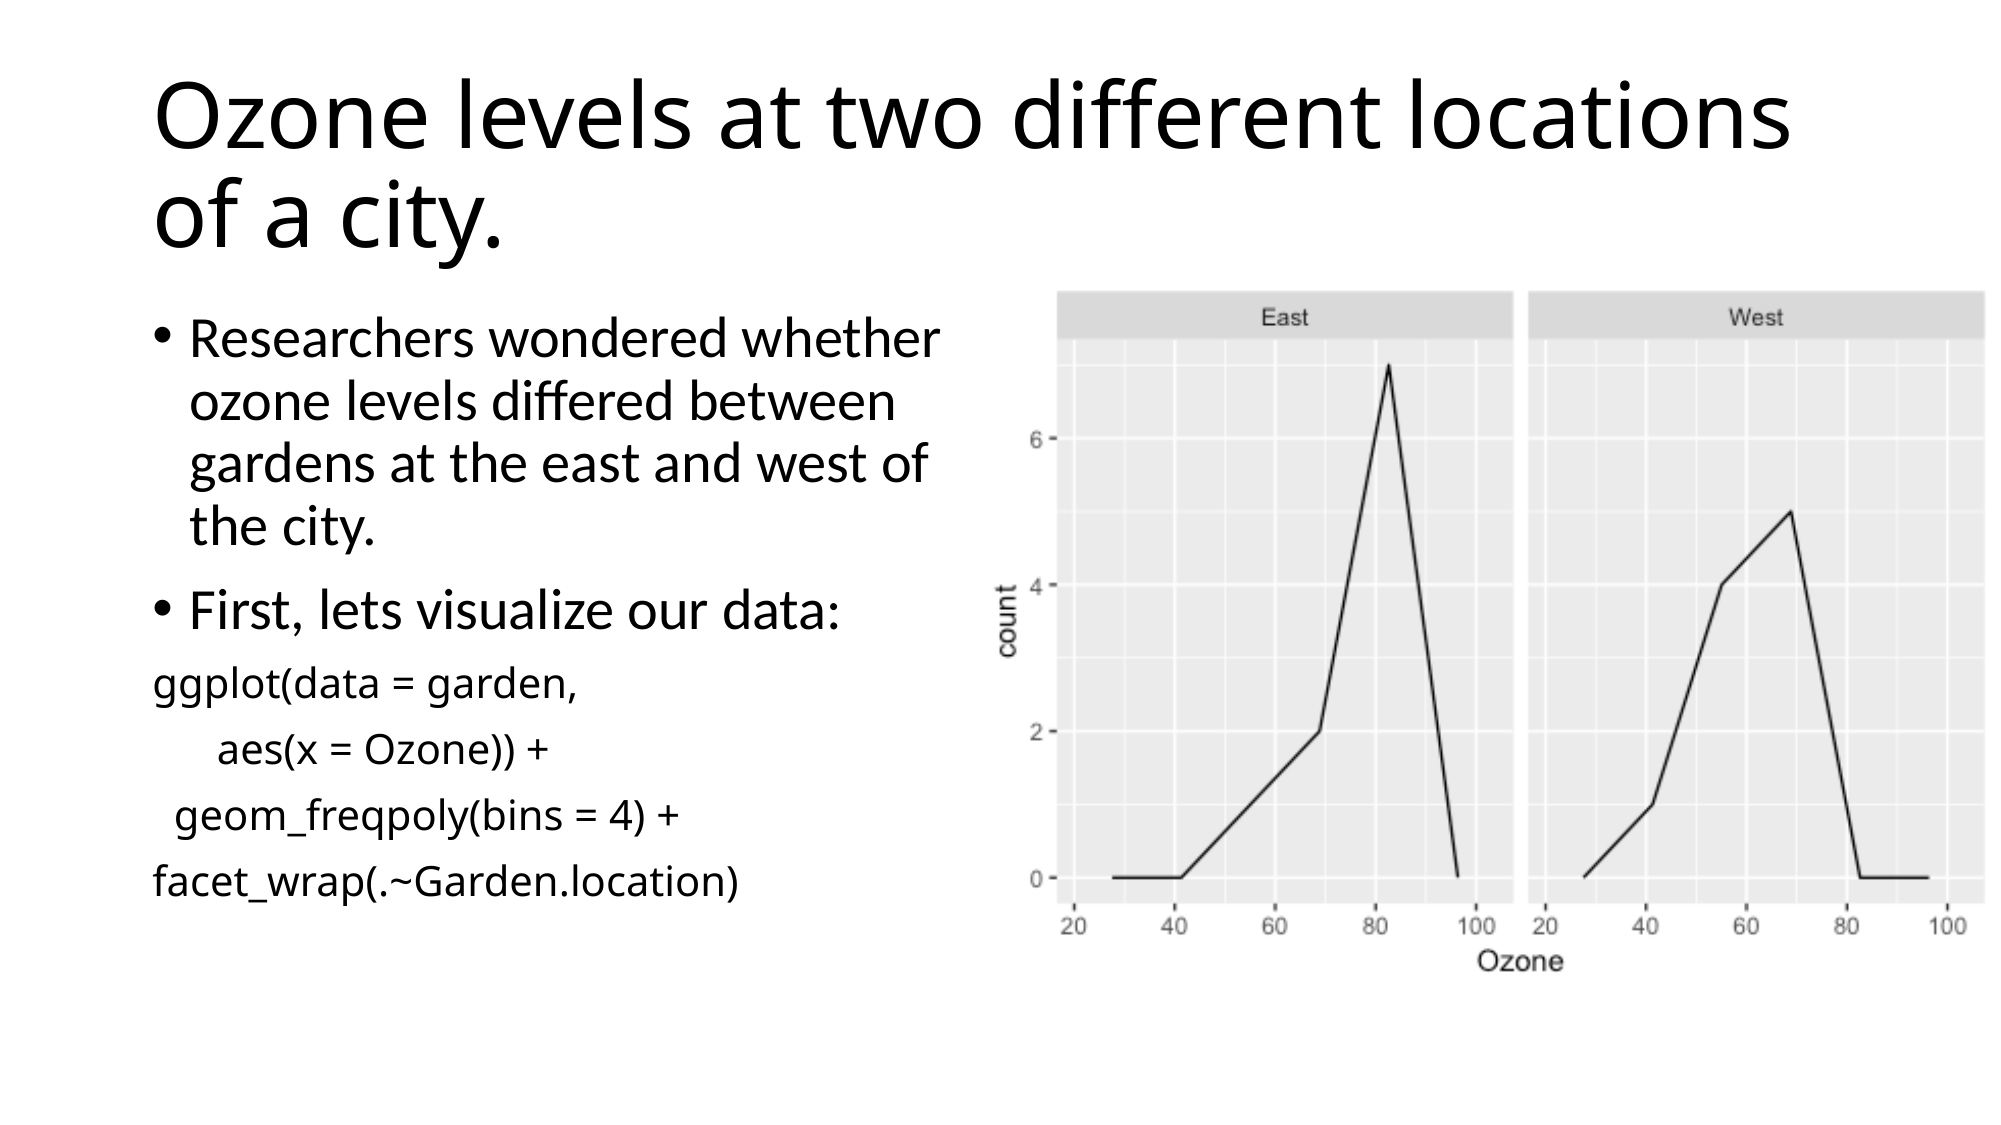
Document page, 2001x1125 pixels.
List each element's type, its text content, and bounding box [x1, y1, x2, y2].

title Ozone levels at two different locations of a city. [137, 59, 1863, 278]
list Researchers wondered whether ozone levels differed between gardens at the east and west of the city. First, lets visualize our data: ggplot(data = garden, aes(x = Ozone)) + geom_freqpoly(bins = 4) + facet_wrap(.~Garden.location) [137, 299, 1000, 1014]
picture [979, 277, 2000, 992]
